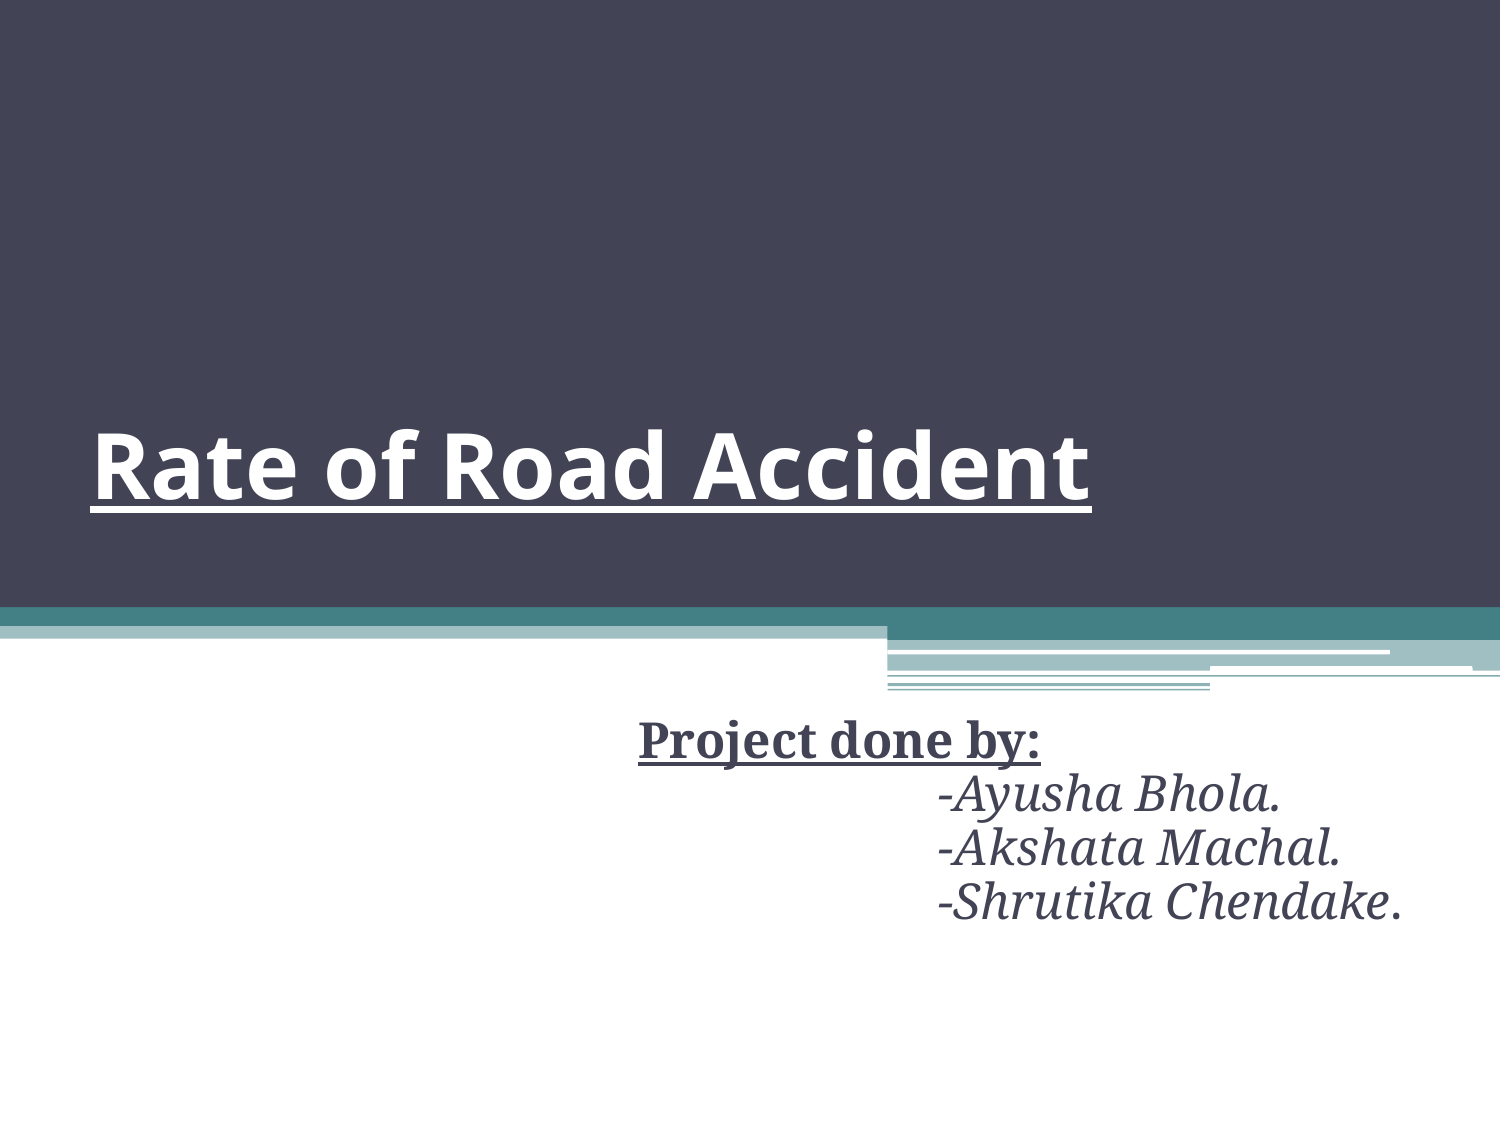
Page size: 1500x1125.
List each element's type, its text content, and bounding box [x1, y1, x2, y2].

subtitle Project done by: -Ayusha Bhola. -Akshata Machal. -Shrutika Chendake. [612, 712, 1425, 1000]
title Rate of Road Accident [75, 394, 1463, 636]
